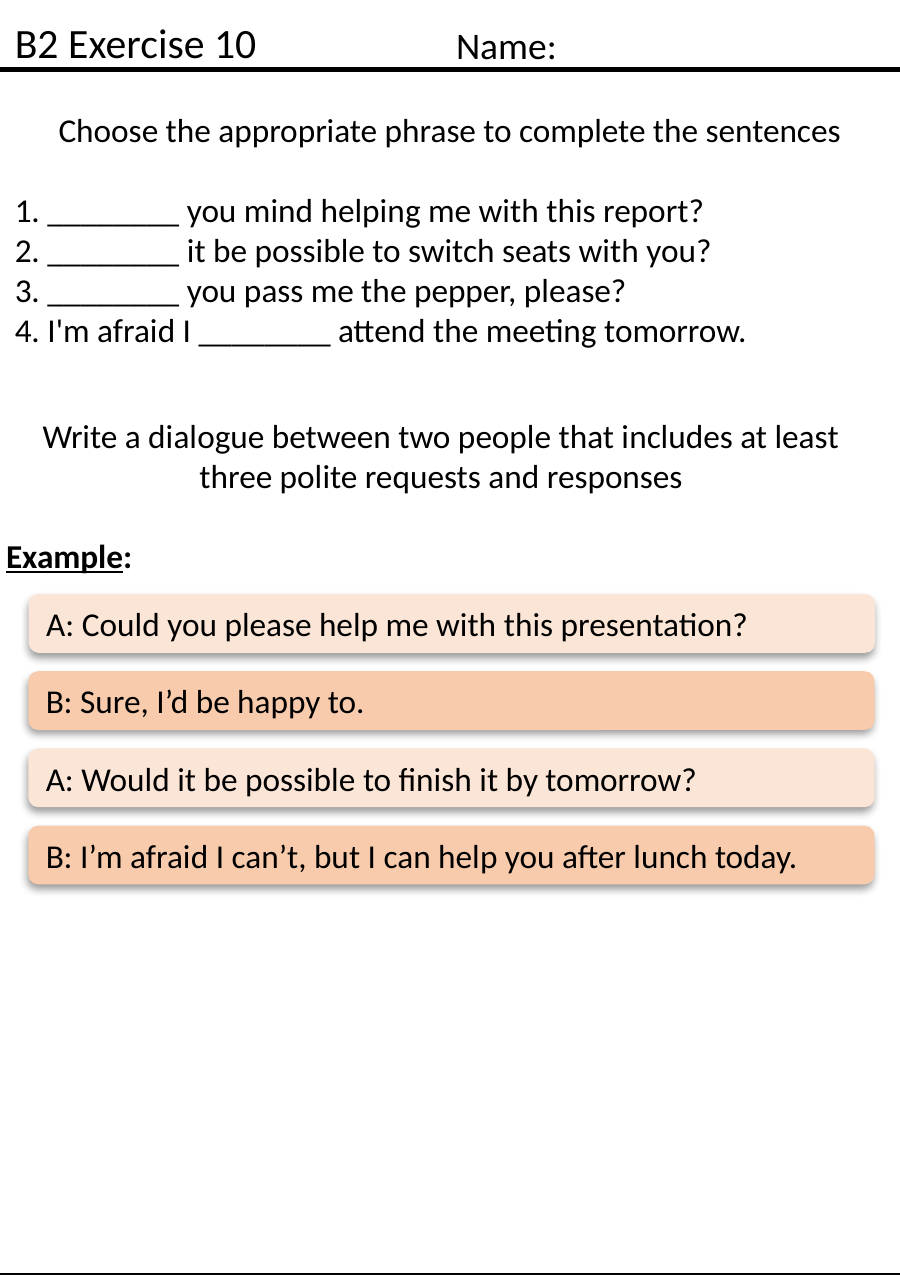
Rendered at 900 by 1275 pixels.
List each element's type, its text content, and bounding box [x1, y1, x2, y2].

text_box A: Would it be possible to finish it by tomorrow? [27, 747, 876, 809]
text_box B: I’m afraid I can’t, but I can help you after lunch today. [27, 824, 876, 886]
text_box Write a dialogue between two people that includes at least three polite requests and responses Example: [0, 301, 892, 650]
text_box Choose the appropriate phrase to complete the sentences 1. ________ you mind helping me with this report? 2. ________ it be possible to switch seats with you? 3. ________ you pass me the pepper, please? 4. I'm afraid I ________ attend the meeting tomorrow. [0, 102, 900, 396]
text_box B: Sure, I’d be happy to. [27, 670, 876, 732]
text_box A: Could you please help me with this presentation? [27, 593, 876, 654]
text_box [0, 0, 900, 84]
